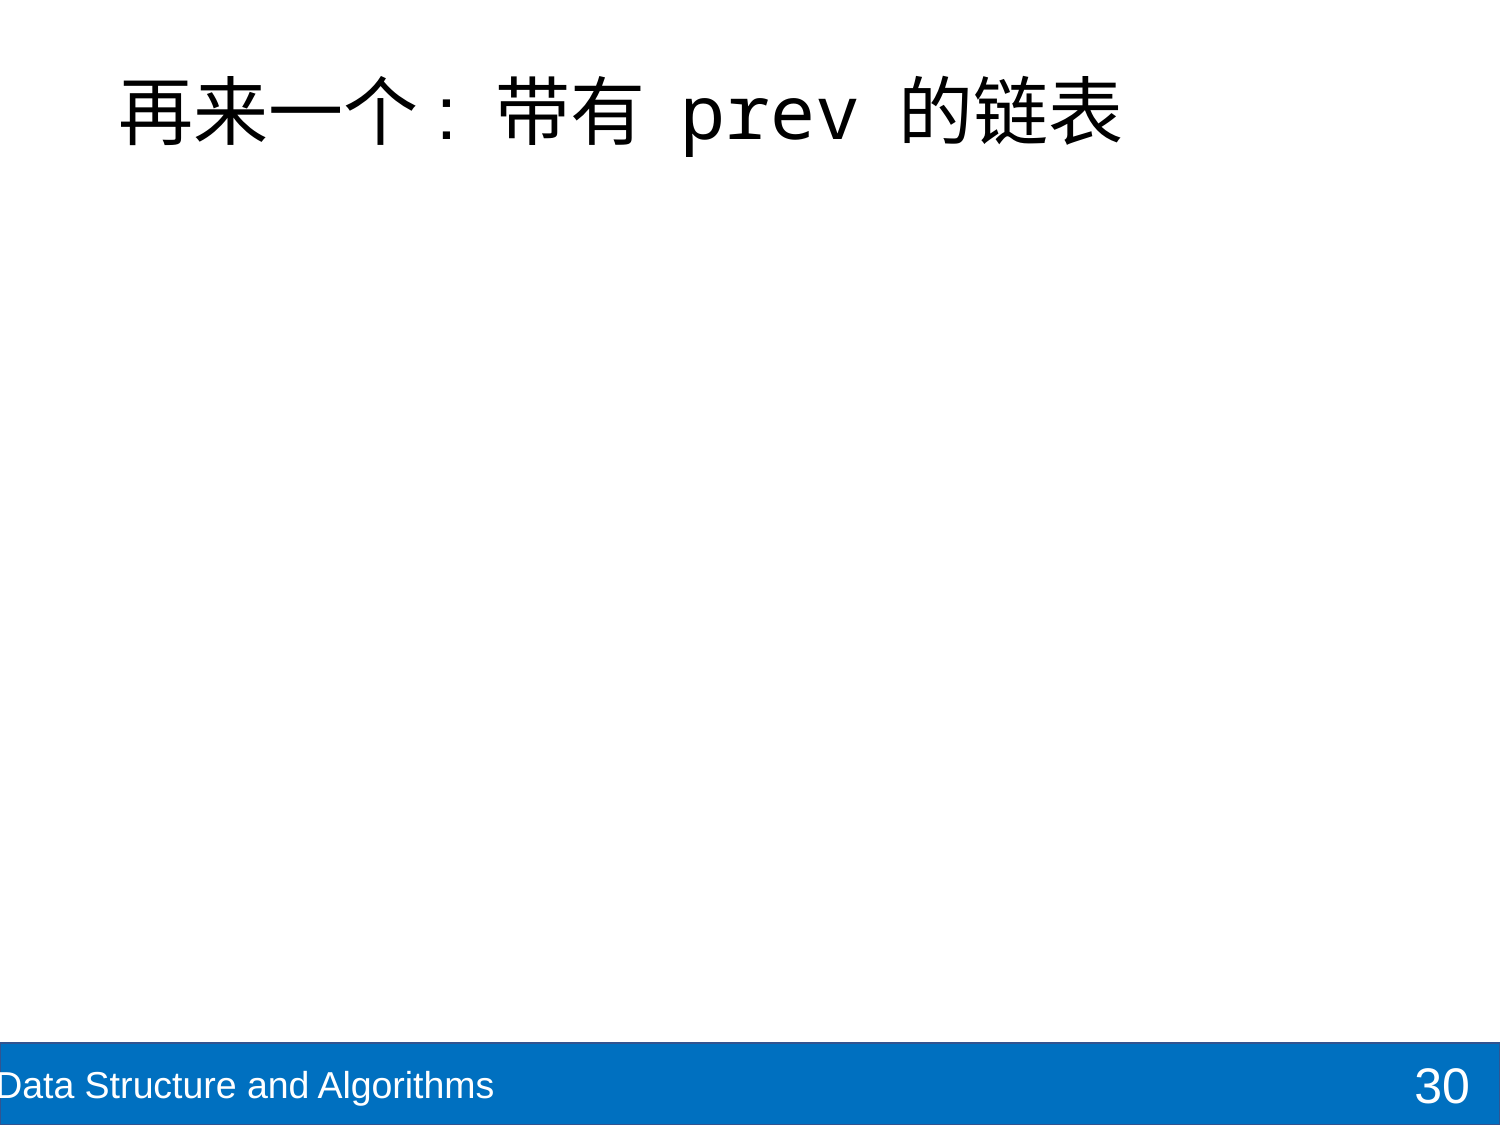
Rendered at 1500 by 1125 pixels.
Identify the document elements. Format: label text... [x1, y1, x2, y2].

title 再来一个: 带有 prev 的链表 [103, 59, 1397, 171]
slide_number 30 [1147, 1054, 1485, 1114]
